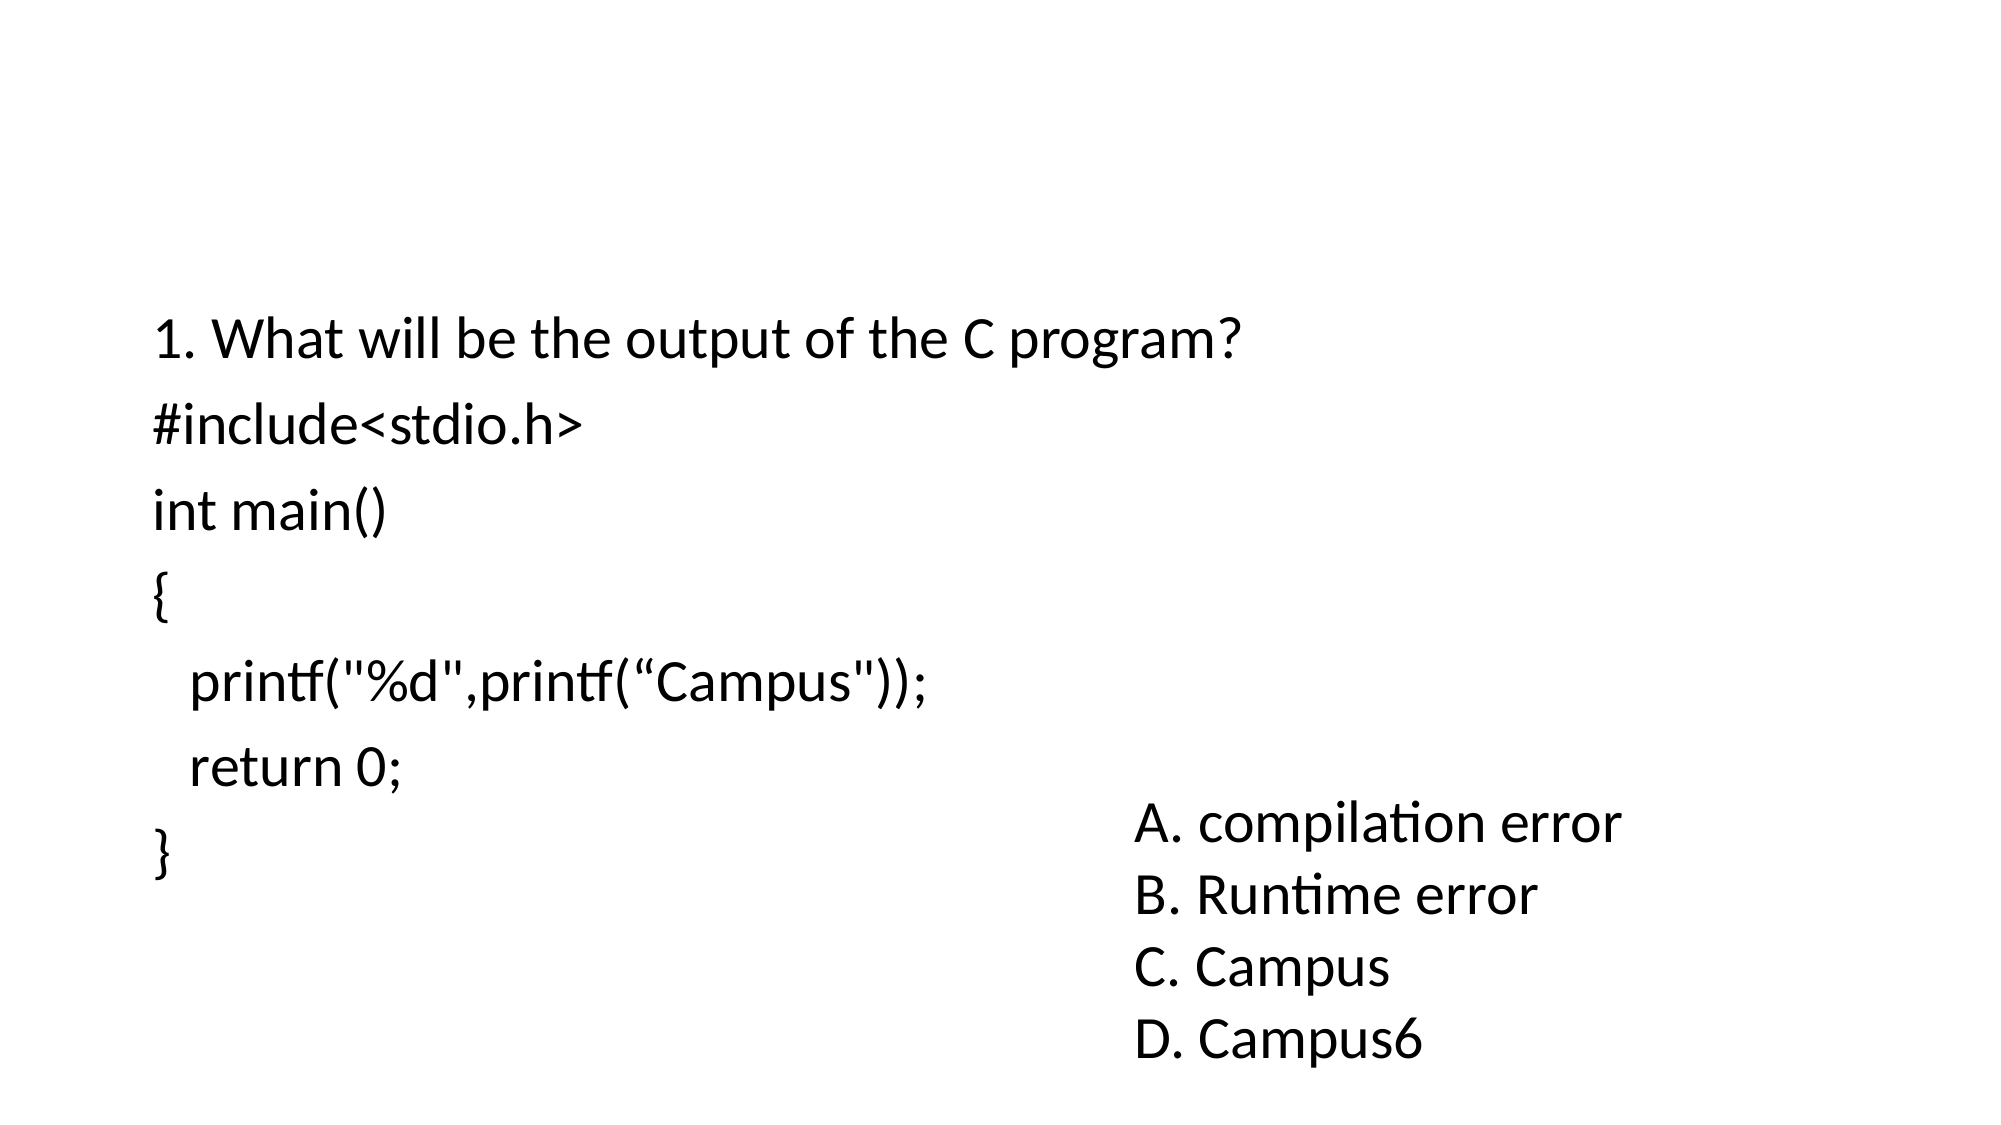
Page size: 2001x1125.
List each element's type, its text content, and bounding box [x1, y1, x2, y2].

list 1. What will be the output of the C program? #include<stdio.h> int main() { printf("%d",printf(“Campus")); return 0; } [137, 299, 1863, 1014]
text_box A. compilation error B. Runtime error C. Campus D. Campus6 [1119, 774, 2000, 1078]
